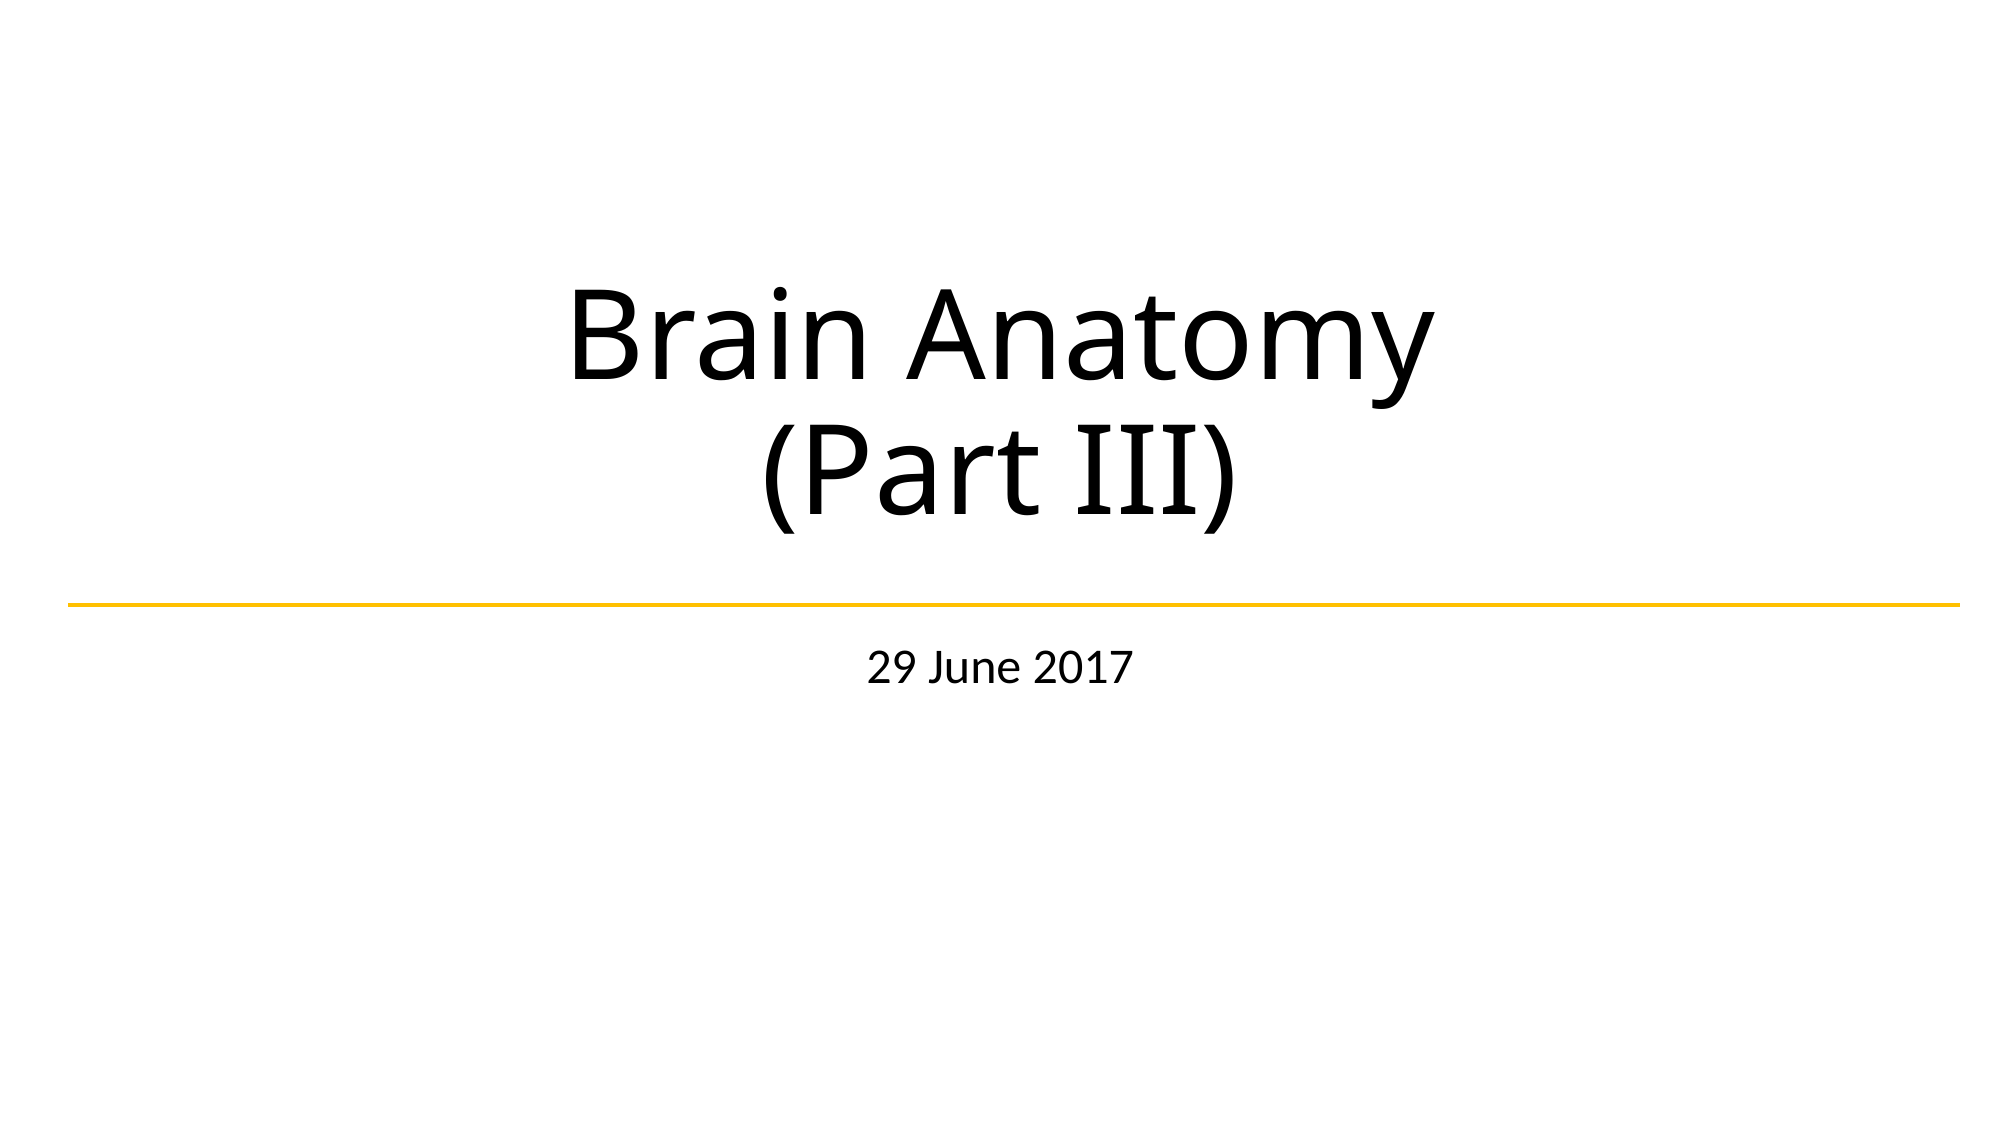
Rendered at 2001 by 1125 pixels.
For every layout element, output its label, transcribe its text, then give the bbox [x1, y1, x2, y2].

title Brain Anatomy (Part III) [14, 112, 1986, 562]
subtitle 29 June 2017 [68, 619, 1932, 794]
